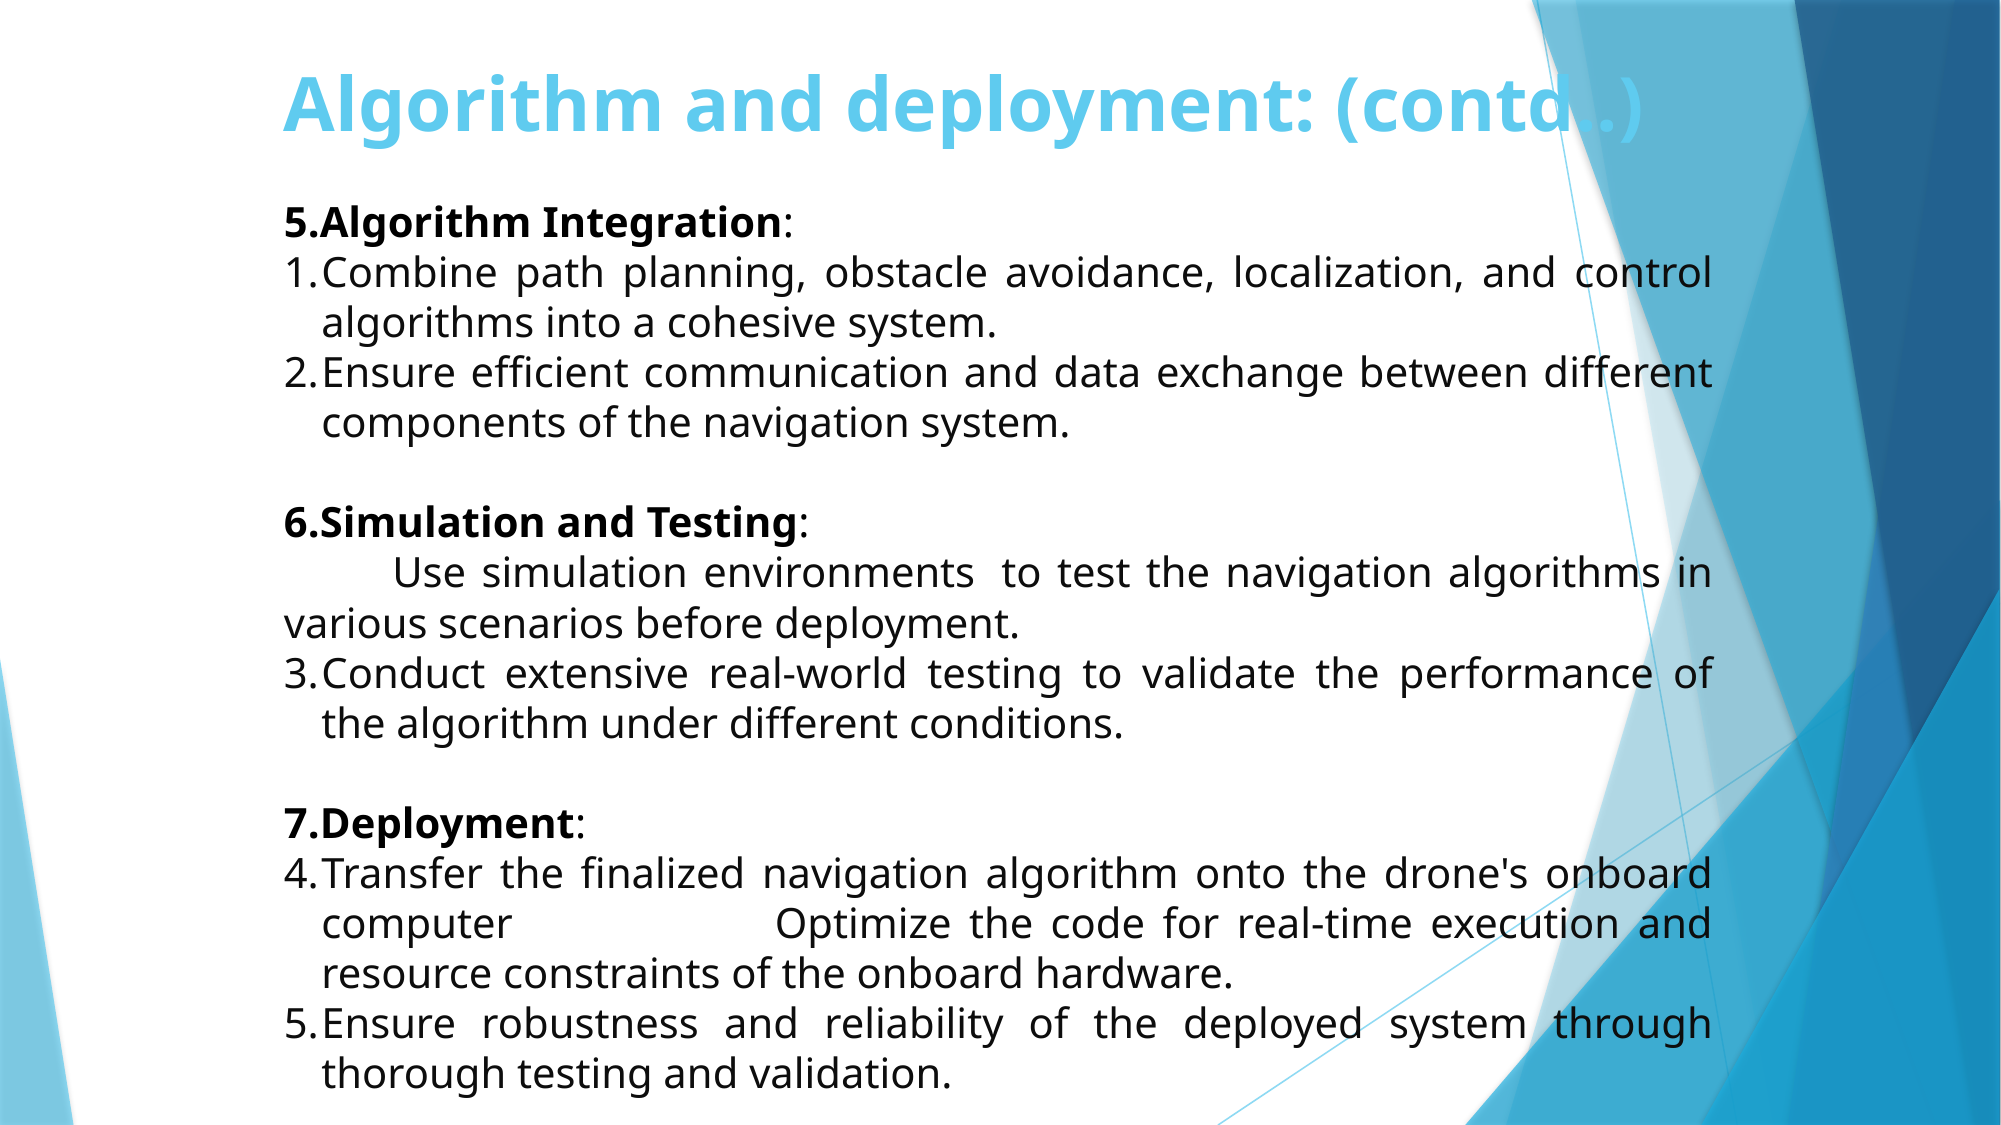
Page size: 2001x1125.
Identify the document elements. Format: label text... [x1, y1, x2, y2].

text_box Algorithm and deployment: (contd..) 5.Algorithm Integration: Combine path planning, obstacle avoidance, localization, and control algorithms into a cohesive system. Ensure efficient communication and data exchange between different components of the navigation system. 6.Simulation and Testing: Use simulation environments to test the navigation algorithms in various scenarios before deployment. Conduct extensive real-world testing to validate the performance of the algorithm under different conditions. 7.Deployment: Transfer the finalized navigation algorithm onto the drone's onboard computer Optimize the code for real-time execution and resource constraints of the onboard hardware. Ensure robustness and reliability of the deployed system through thorough testing and validation. [43, 0, 1729, 1104]
